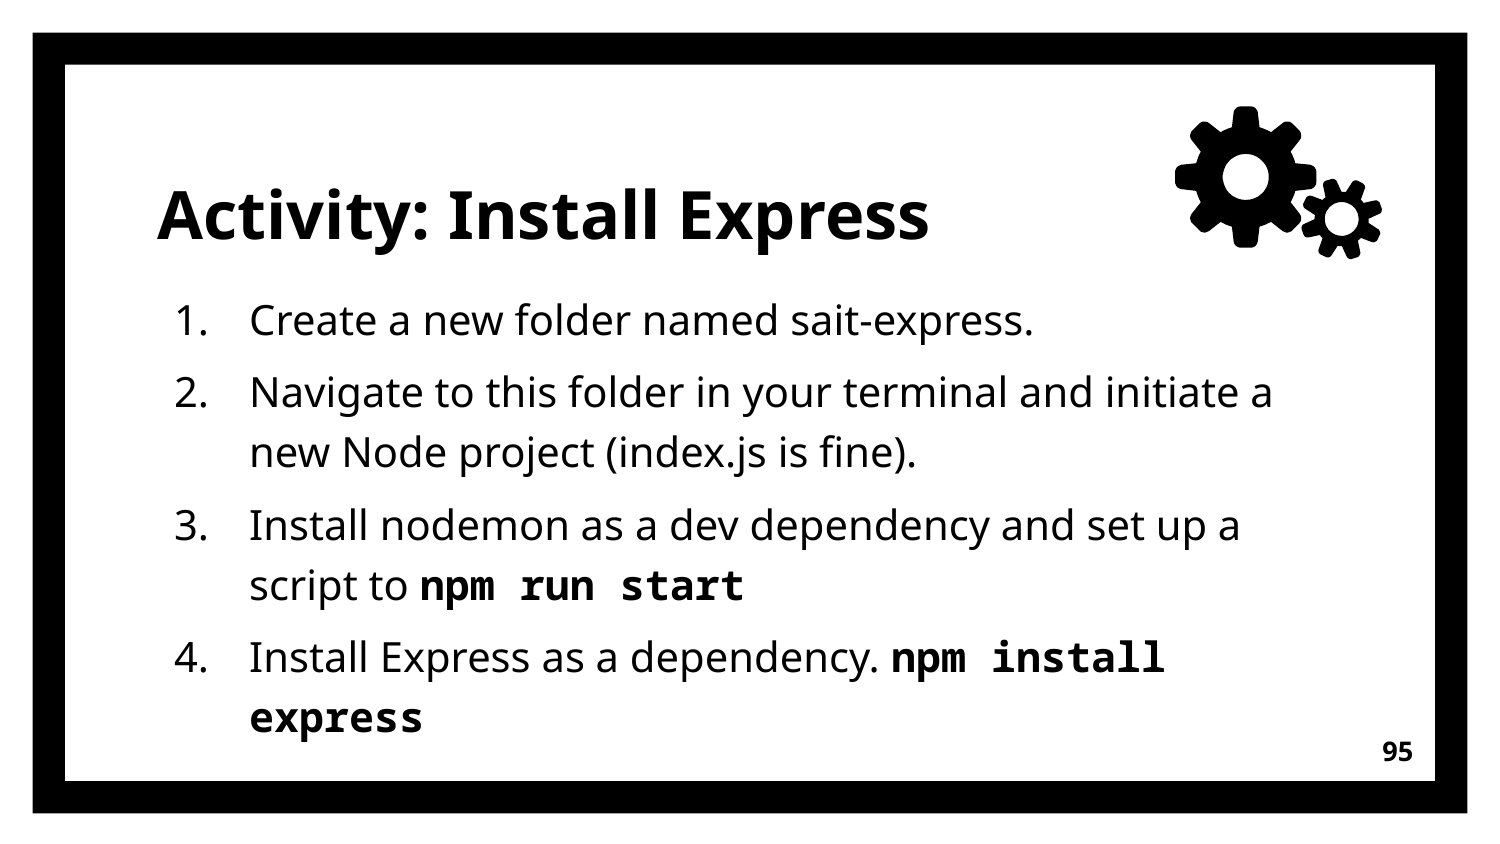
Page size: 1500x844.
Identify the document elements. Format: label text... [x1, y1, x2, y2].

title Activity: Install Express [142, 139, 1176, 269]
list Create a new folder named sait-express. Navigate to this folder in your terminal and initiate a new Node project (index.js is fine). Install nodemon as a dev dependency and set up a script to npm run start Install Express as a dependency. npm install express [142, 268, 1358, 796]
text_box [1174, 106, 1383, 260]
slide_number 95 [1338, 720, 1429, 786]
